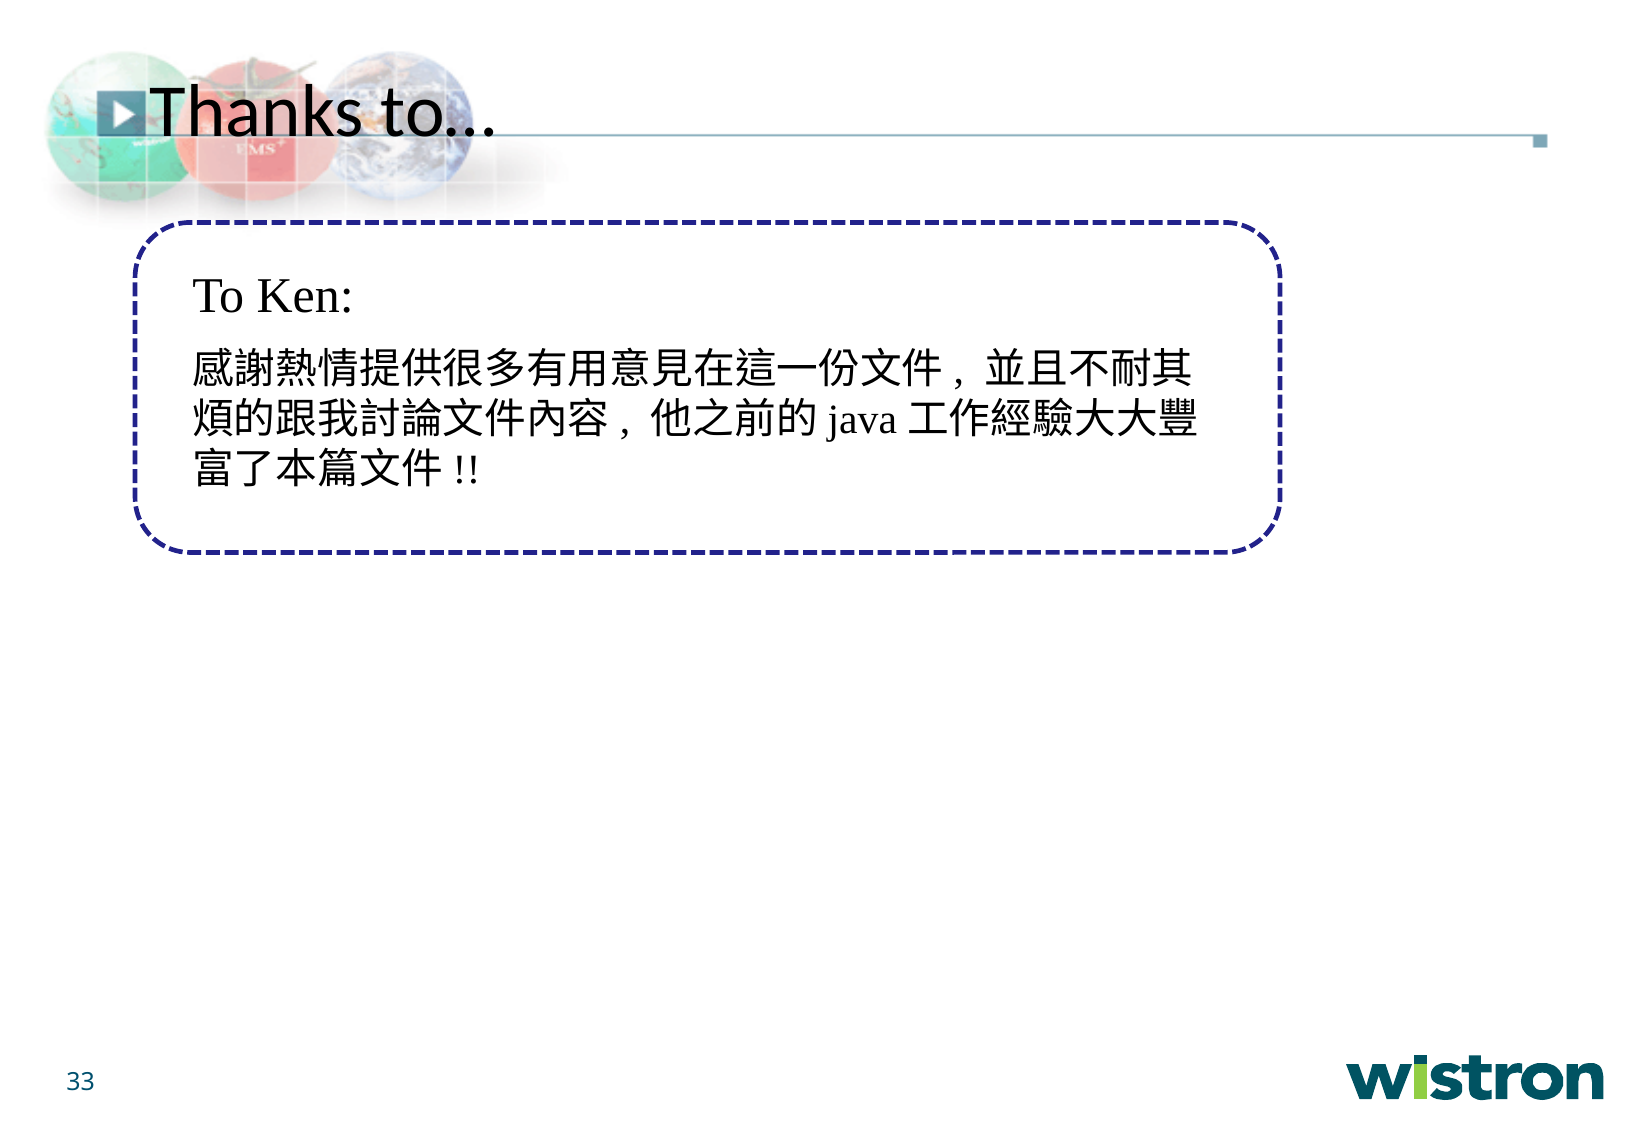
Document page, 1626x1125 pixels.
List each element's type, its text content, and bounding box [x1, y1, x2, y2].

text_box To Ken: [177, 254, 480, 330]
picture [0, 0, 1625, 246]
text_box Thanks to… [135, 54, 1475, 160]
text_box 感謝熱情提供很多有用意見在這一份文件, 並且不耐其煩的跟我討論文件內容, 他之前的java工作經驗大大豐富了本篇文件!! [177, 334, 1238, 500]
text_box [135, 222, 1281, 553]
